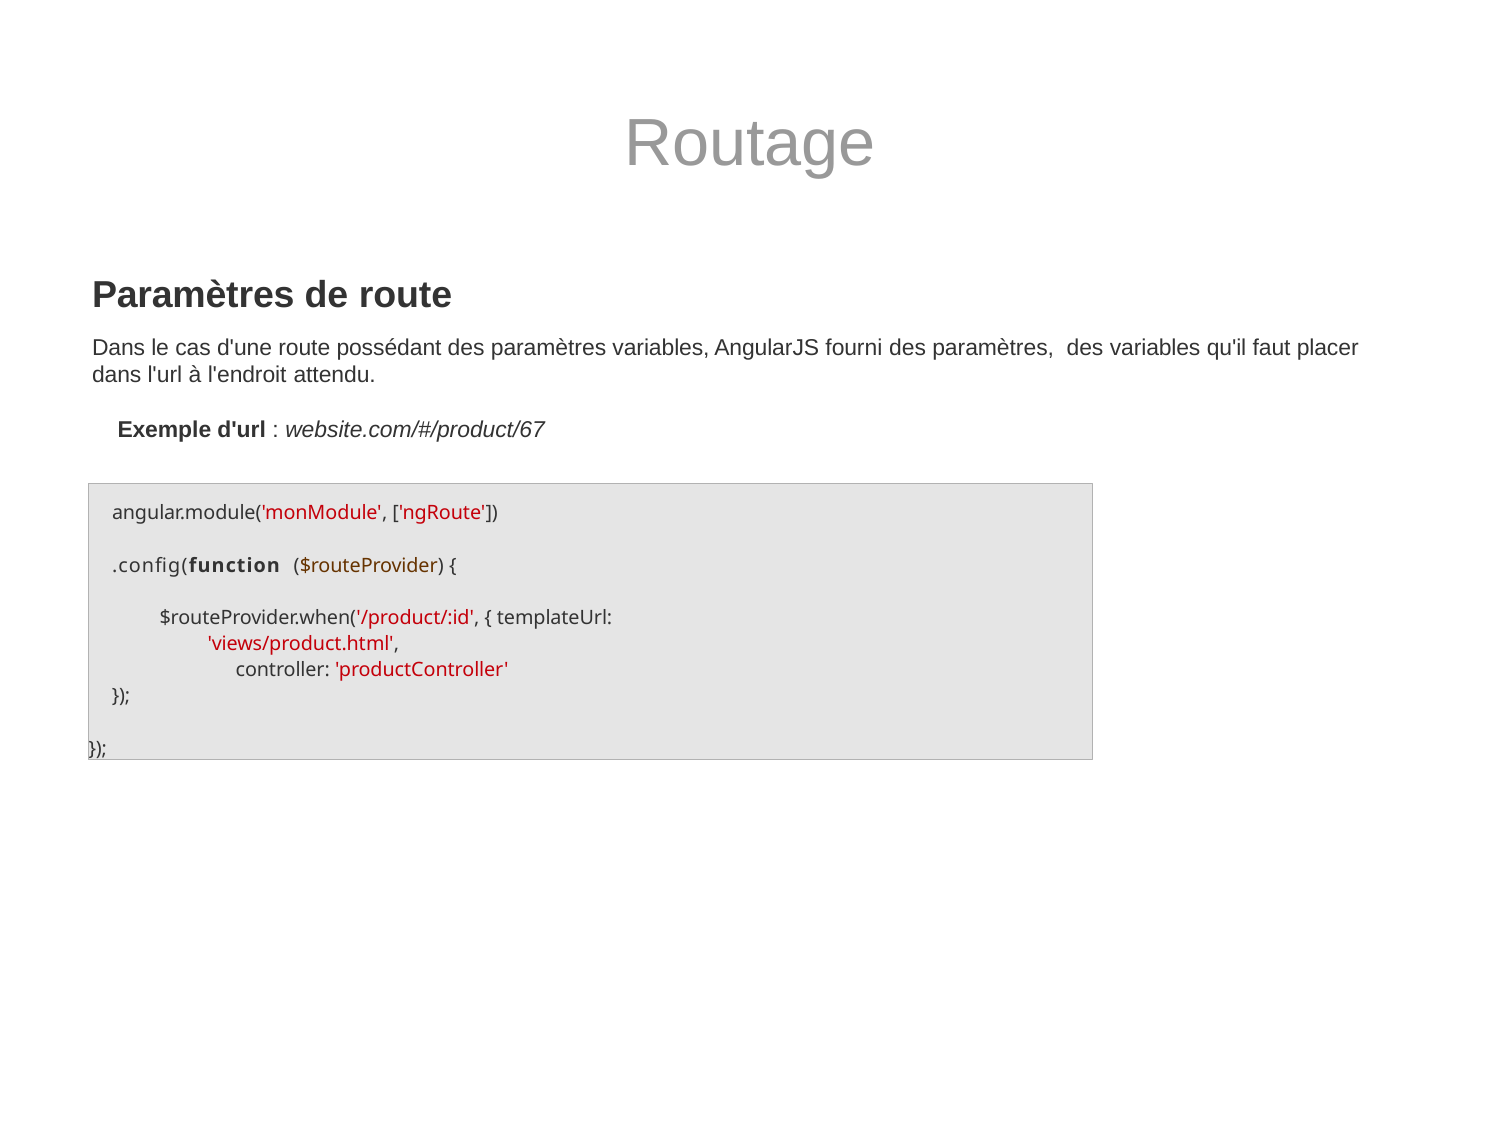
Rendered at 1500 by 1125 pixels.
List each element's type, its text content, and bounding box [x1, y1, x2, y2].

text_box angular.module('monModule', ['ngRoute']) .config(function ($routeProvider) { $routeProvider.when('/product/:id', { templateUrl: 'views/product.html', controller: 'productController' }); }); [88, 483, 1093, 760]
title Routage [75, 45, 1425, 233]
list Paramètres de route Dans le cas d'une route possédant des paramètres variables, AngularJS fourni des paramètres, des variables qu'il faut placer dans l'url à l'endroit attendu. Exemple d'url : website.com/#/product/67 [75, 262, 1425, 1005]
